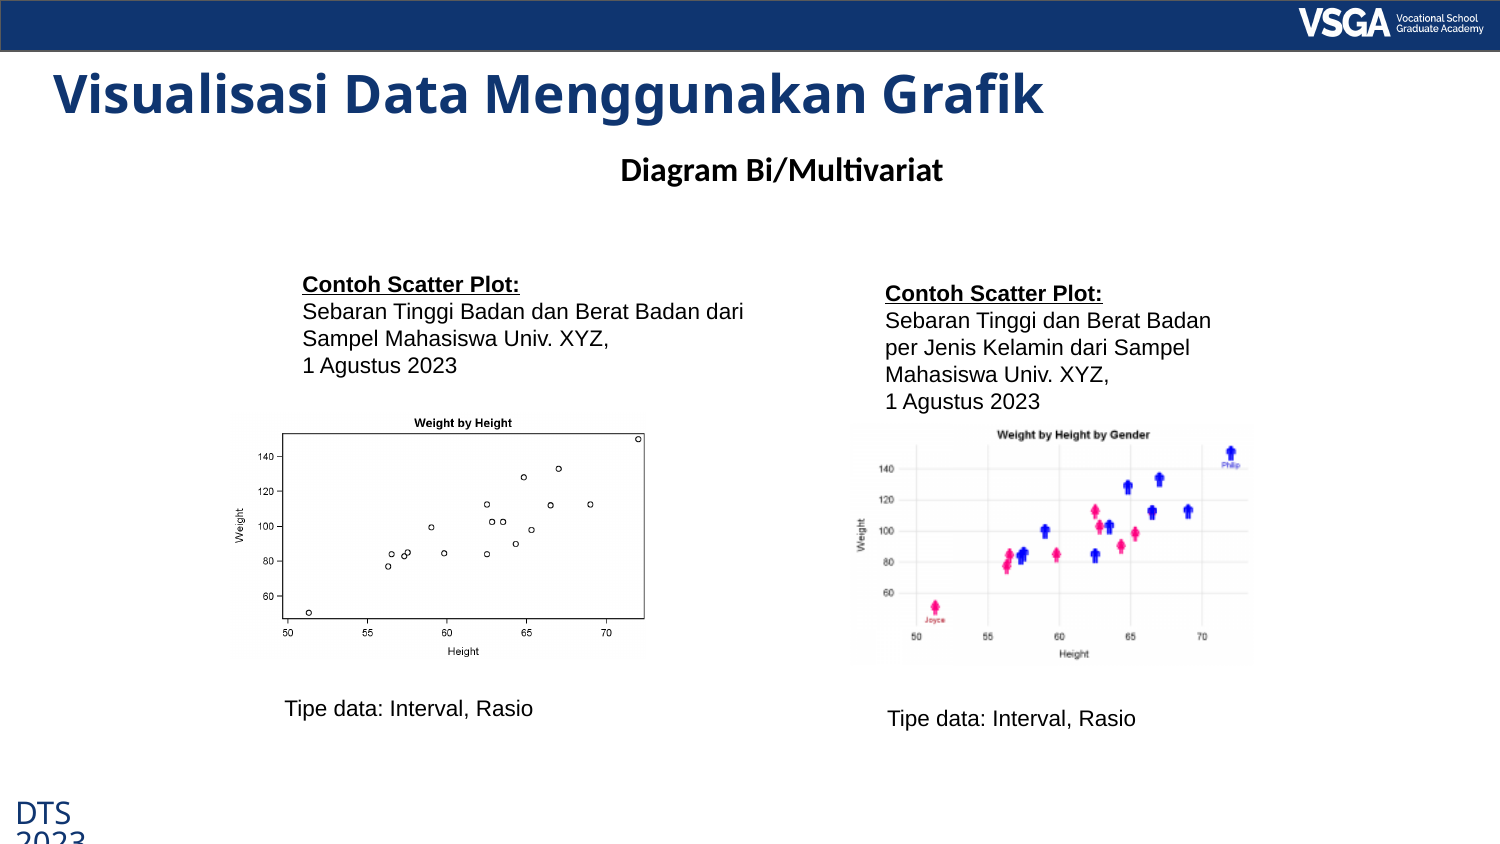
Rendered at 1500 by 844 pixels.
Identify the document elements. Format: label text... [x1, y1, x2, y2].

picture [1284, 0, 1499, 79]
text_box Diagram Bi/Multivariat [439, 139, 1126, 196]
text_box Contoh Scatter Plot: Sebaran Tinggi dan Berat Badan per Jenis Kelamin dari Sampel Mahasiswa Univ. XYZ, 1 Agustus 2023 [870, 271, 1238, 422]
text_box Tipe data: Interval, Rasio [269, 686, 552, 729]
subtitle DTS 2023 [0, 785, 161, 818]
text_box Visualisasi Data Menggunakan Grafik [38, 45, 1436, 140]
text_box Tipe data: Interval, Rasio [872, 696, 1155, 739]
picture [230, 412, 647, 659]
picture [850, 423, 1255, 666]
text_box Contoh Scatter Plot: Sebaran Tinggi Badan dan Berat Badan dari Sampel Mahasiswa Univ. XYZ, 1 Agustus 2023 [287, 262, 766, 386]
text_box [0, 0, 1279, 52]
